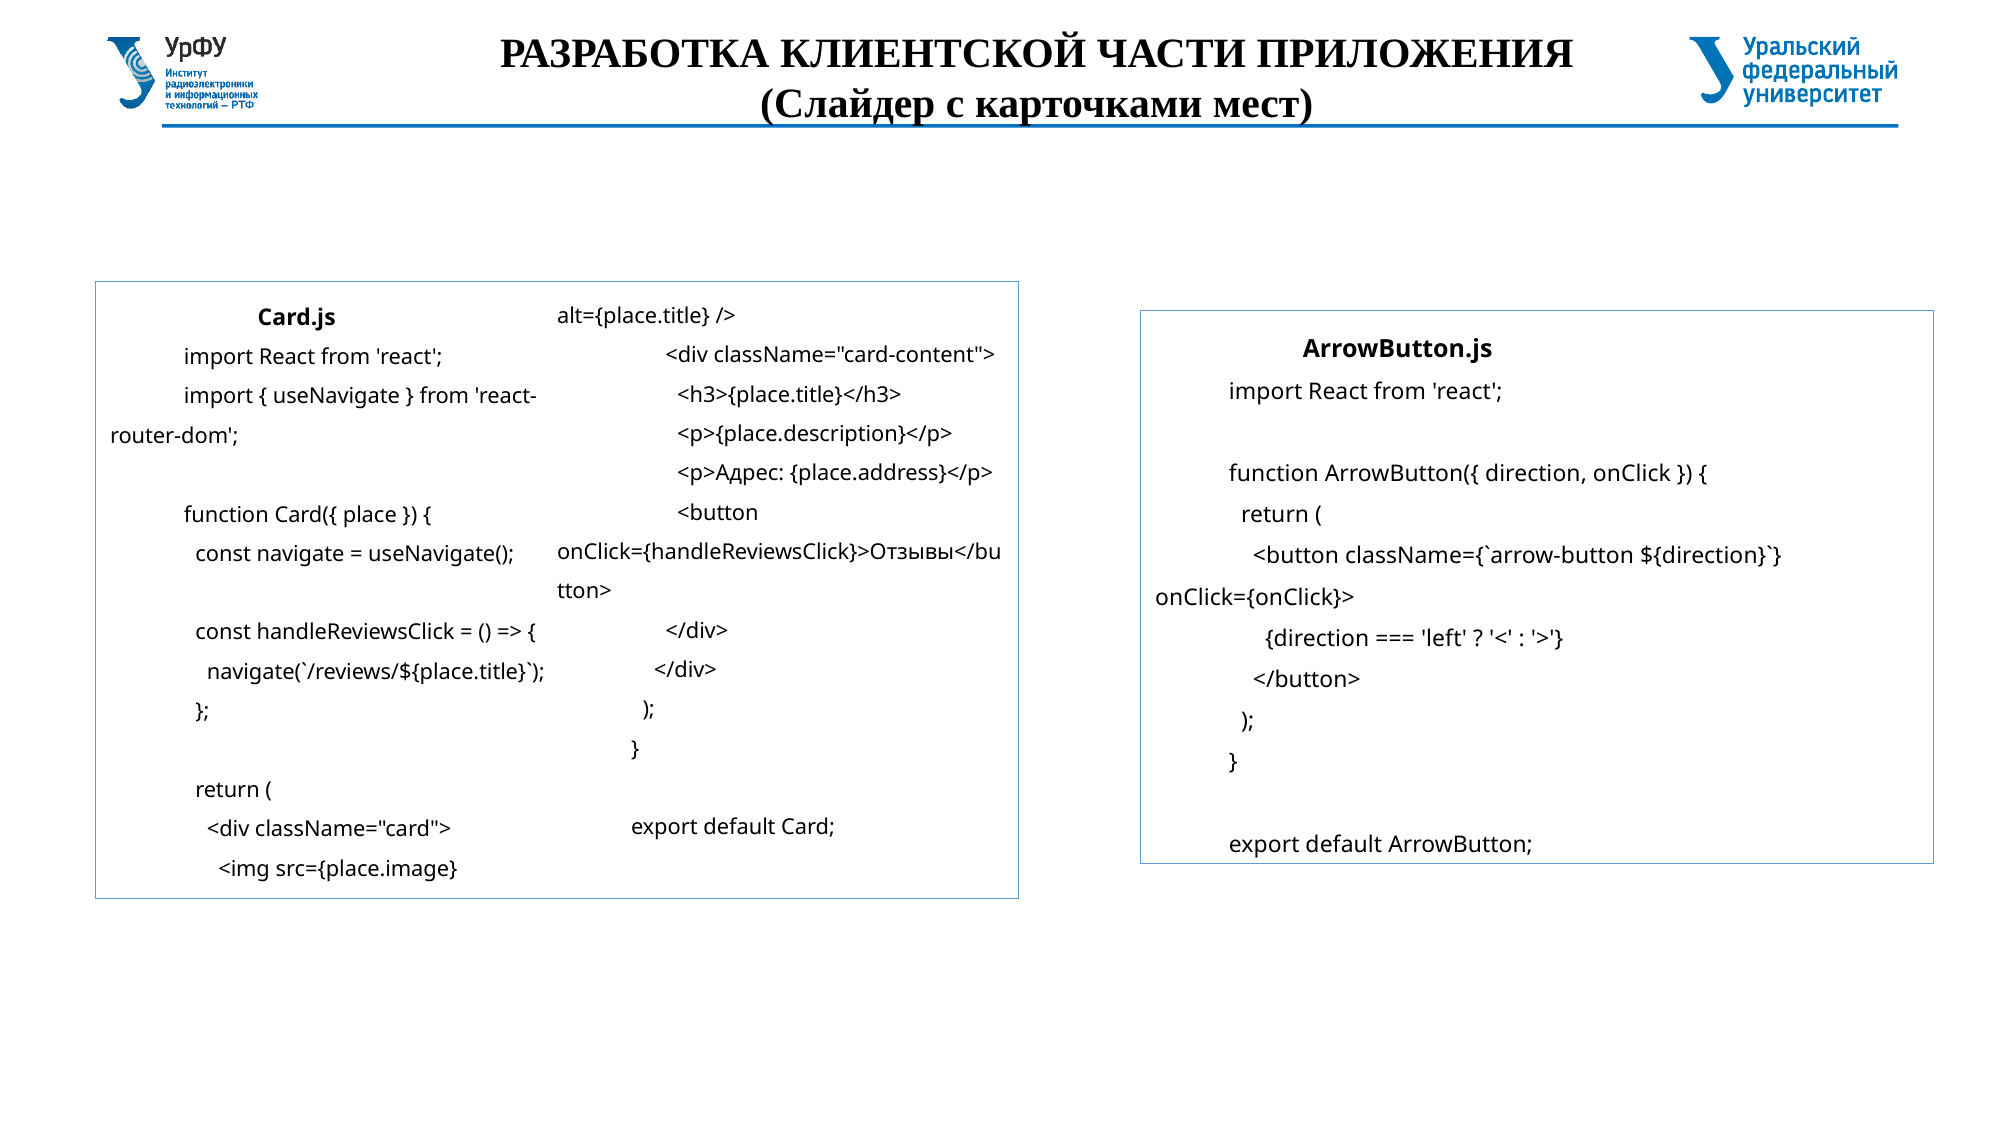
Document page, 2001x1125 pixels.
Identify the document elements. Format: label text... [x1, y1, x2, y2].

picture [107, 37, 258, 109]
text_box ArrowButton.js import React from 'react'; function ArrowButton({ direction, onClick }) { return ( <button className={`arrow-button ${direction}`} onClick={onClick}> {direction === 'left' ? '<' : '>'} </button> ); } export default ArrowButton; [1140, 310, 1934, 864]
text_box Card.js import React from 'react'; import { useNavigate } from 'react-router-dom'; function Card({ place }) { const navigate = useNavigate(); const handleReviewsClick = () => { navigate(`/reviews/${place.title}`); }; return ( <div className="card"> <img src={place.image} alt={place.title} /> <div className="card-content"> <h3>{place.title}</h3> <p>{place.description}</p> <p>Адрес: {place.address}</p> <button onClick={handleReviewsClick}>Отзывы</button> </div> </div> ); } export default Card; [95, 281, 1019, 899]
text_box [1687, 35, 1899, 109]
text_box РАЗРАБОТКА КЛИЕНТСКОЙ ЧАСТИ ПРИЛОЖЕНИЯ (Слайдер с карточками мест) [460, 18, 1614, 234]
text_box [161, 123, 460, 129]
text_box [1614, 123, 1899, 129]
